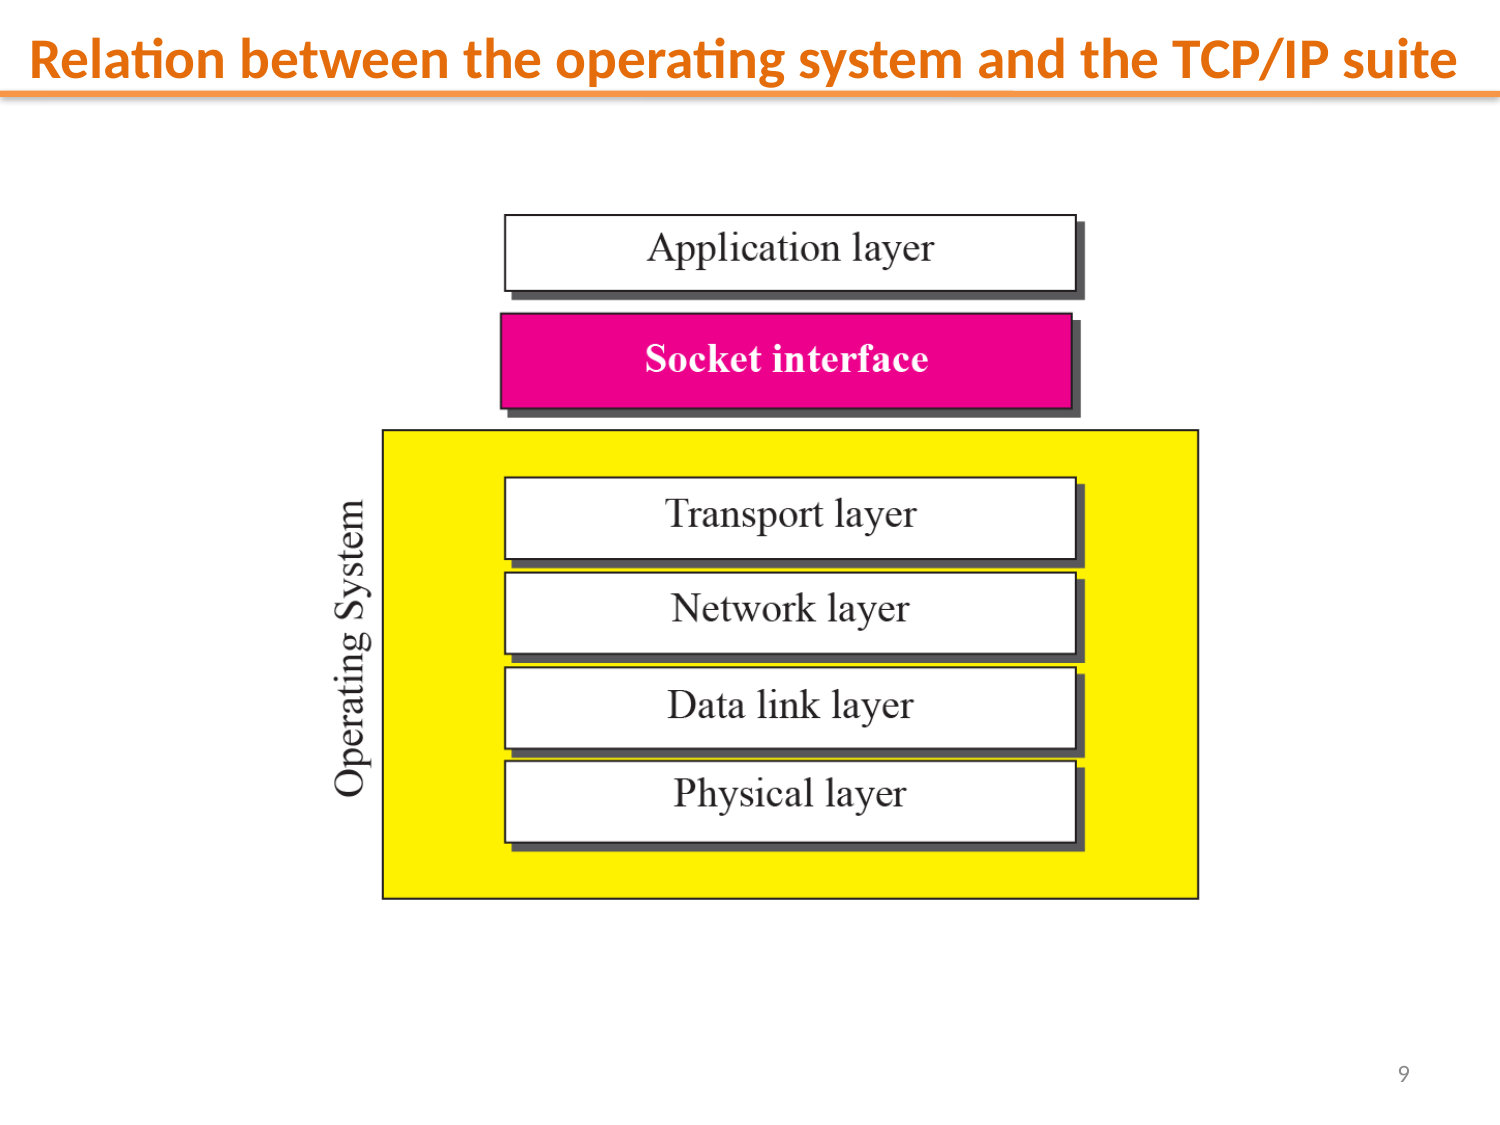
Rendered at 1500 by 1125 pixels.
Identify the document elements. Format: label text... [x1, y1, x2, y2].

title Relation between the operating system and the TCP/IP suite [0, 0, 1500, 108]
picture [328, 214, 1201, 901]
slide_number 9 [1074, 1042, 1425, 1103]
